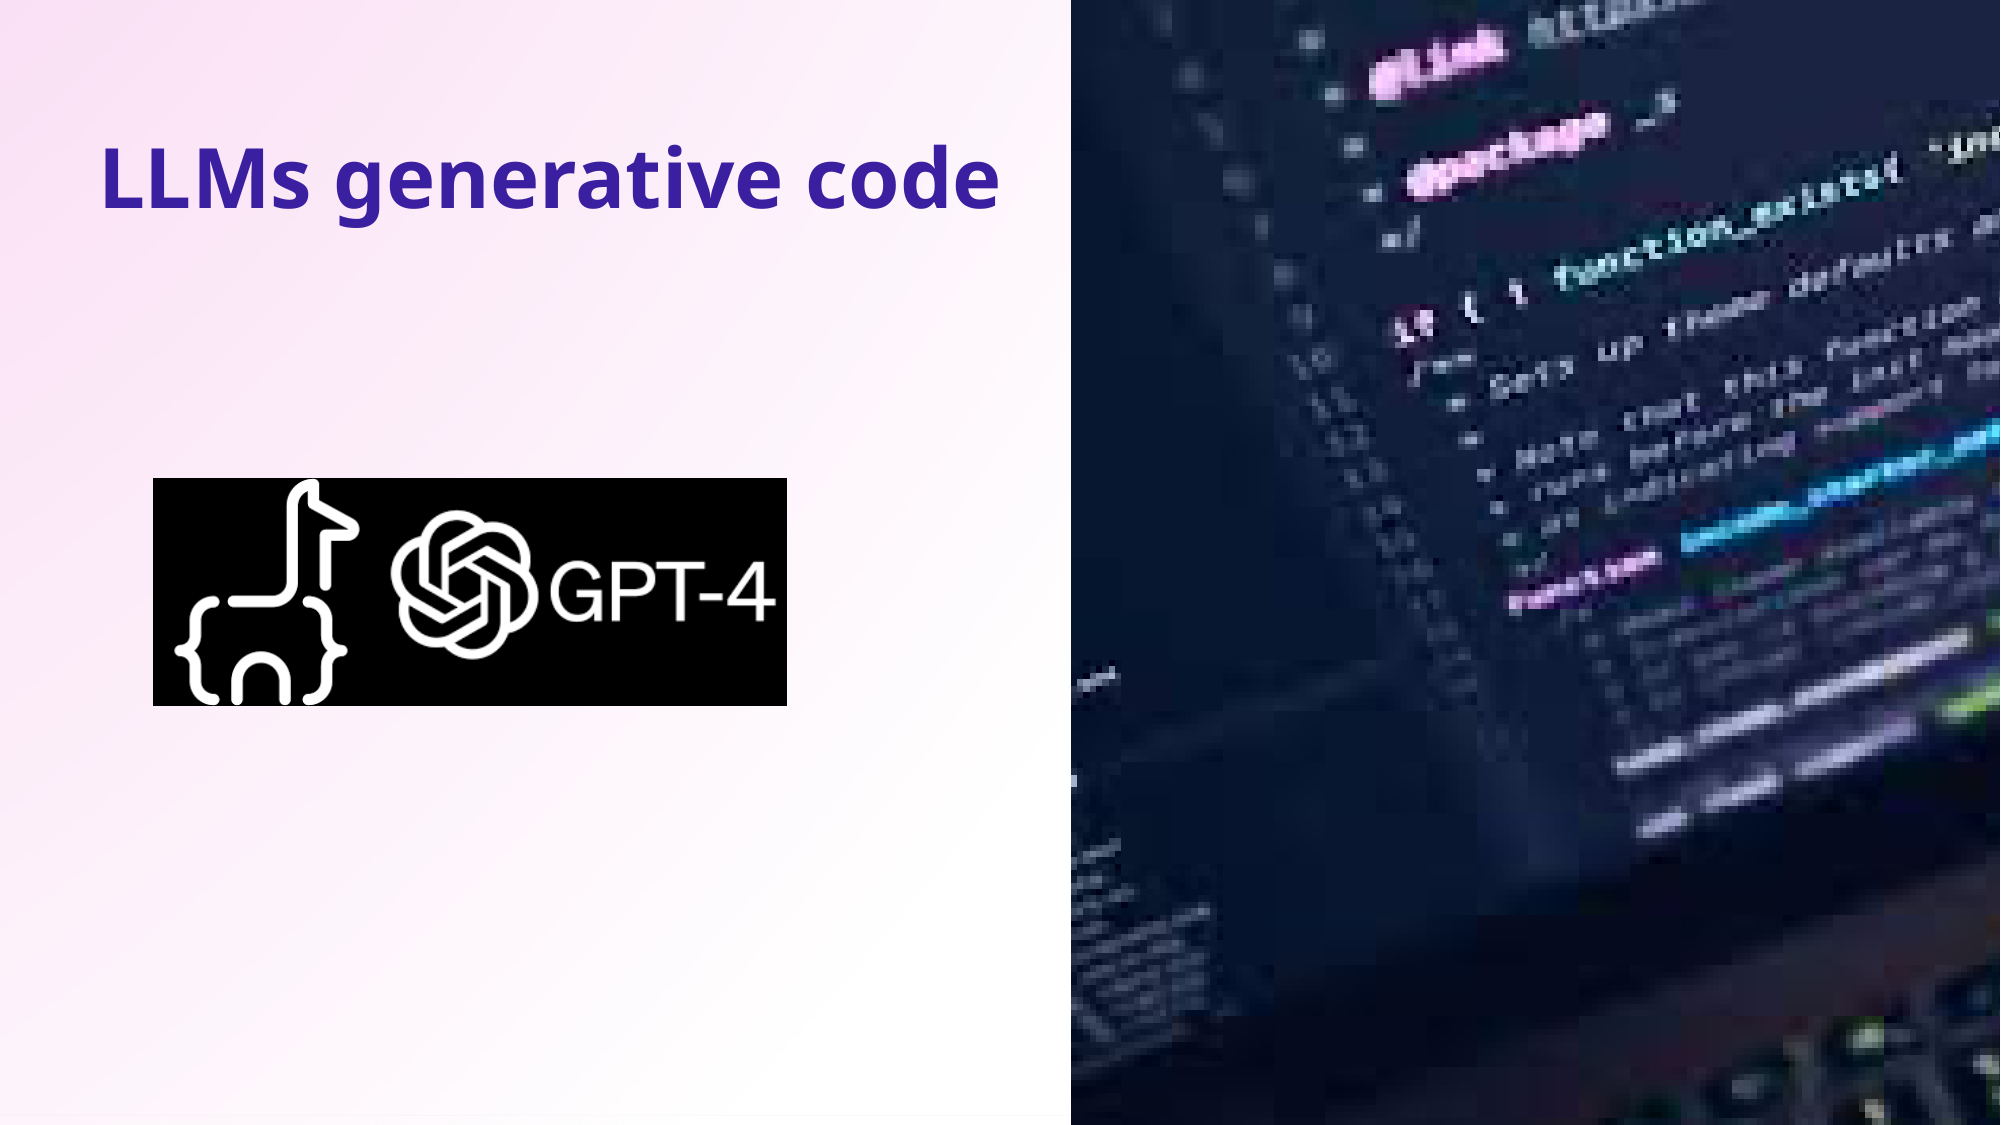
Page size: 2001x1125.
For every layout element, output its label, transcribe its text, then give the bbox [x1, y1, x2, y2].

text_box LLMs generative code [98, 125, 1003, 226]
picture [0, 0, 2001, 1125]
